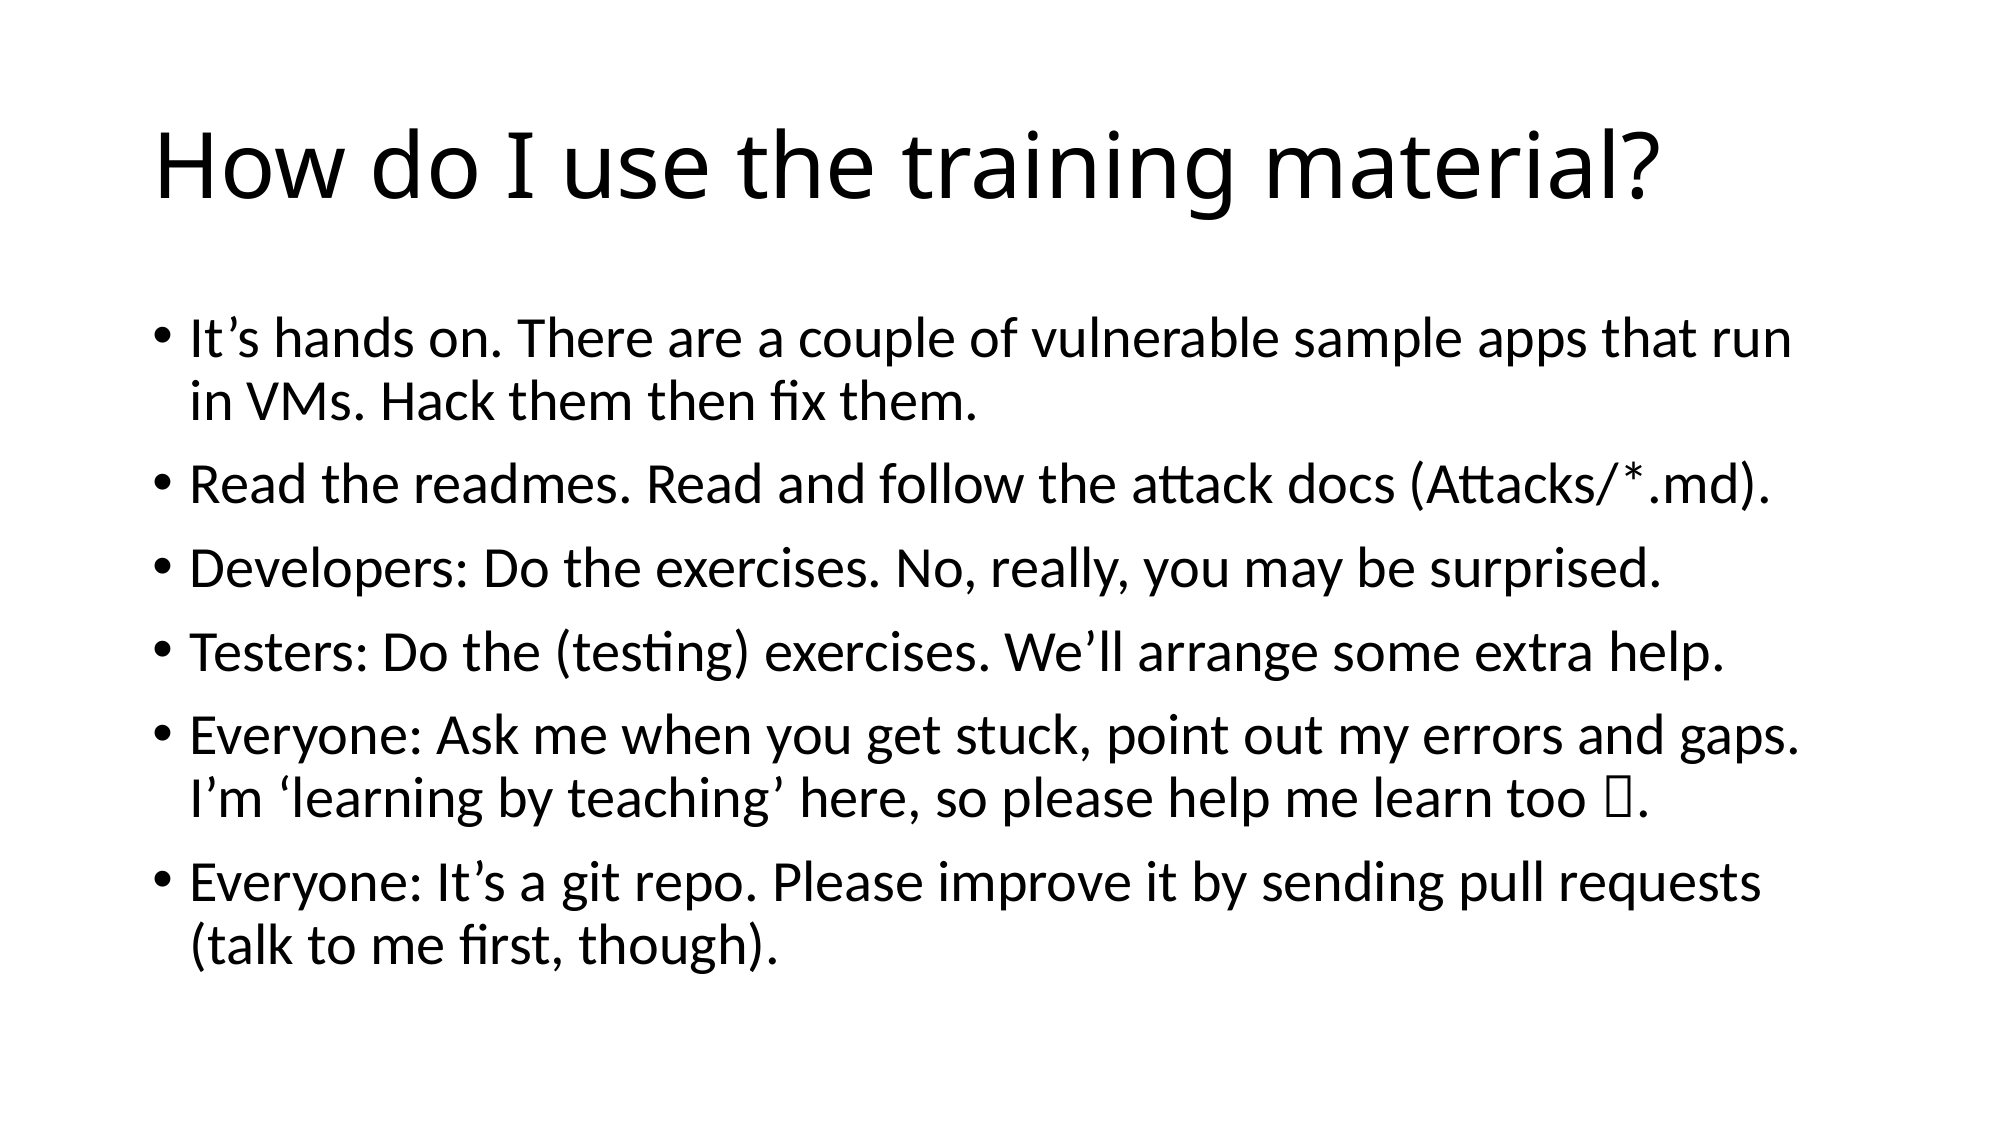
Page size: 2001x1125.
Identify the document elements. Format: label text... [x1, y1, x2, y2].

list It’s hands on. There are a couple of vulnerable sample apps that run in VMs. Hack them then fix them. Read the readmes. Read and follow the attack docs (Attacks/*.md). Developers: Do the exercises. No, really, you may be surprised. Testers: Do the (testing) exercises. We’ll arrange some extra help. Everyone: Ask me when you get stuck, point out my errors and gaps. I’m ‘learning by teaching’ here, so please help me learn too . Everyone: It’s a git repo. Please improve it by sending pull requests (talk to me first, though). [137, 299, 1863, 1014]
title How do I use the training material? [137, 59, 1863, 278]
